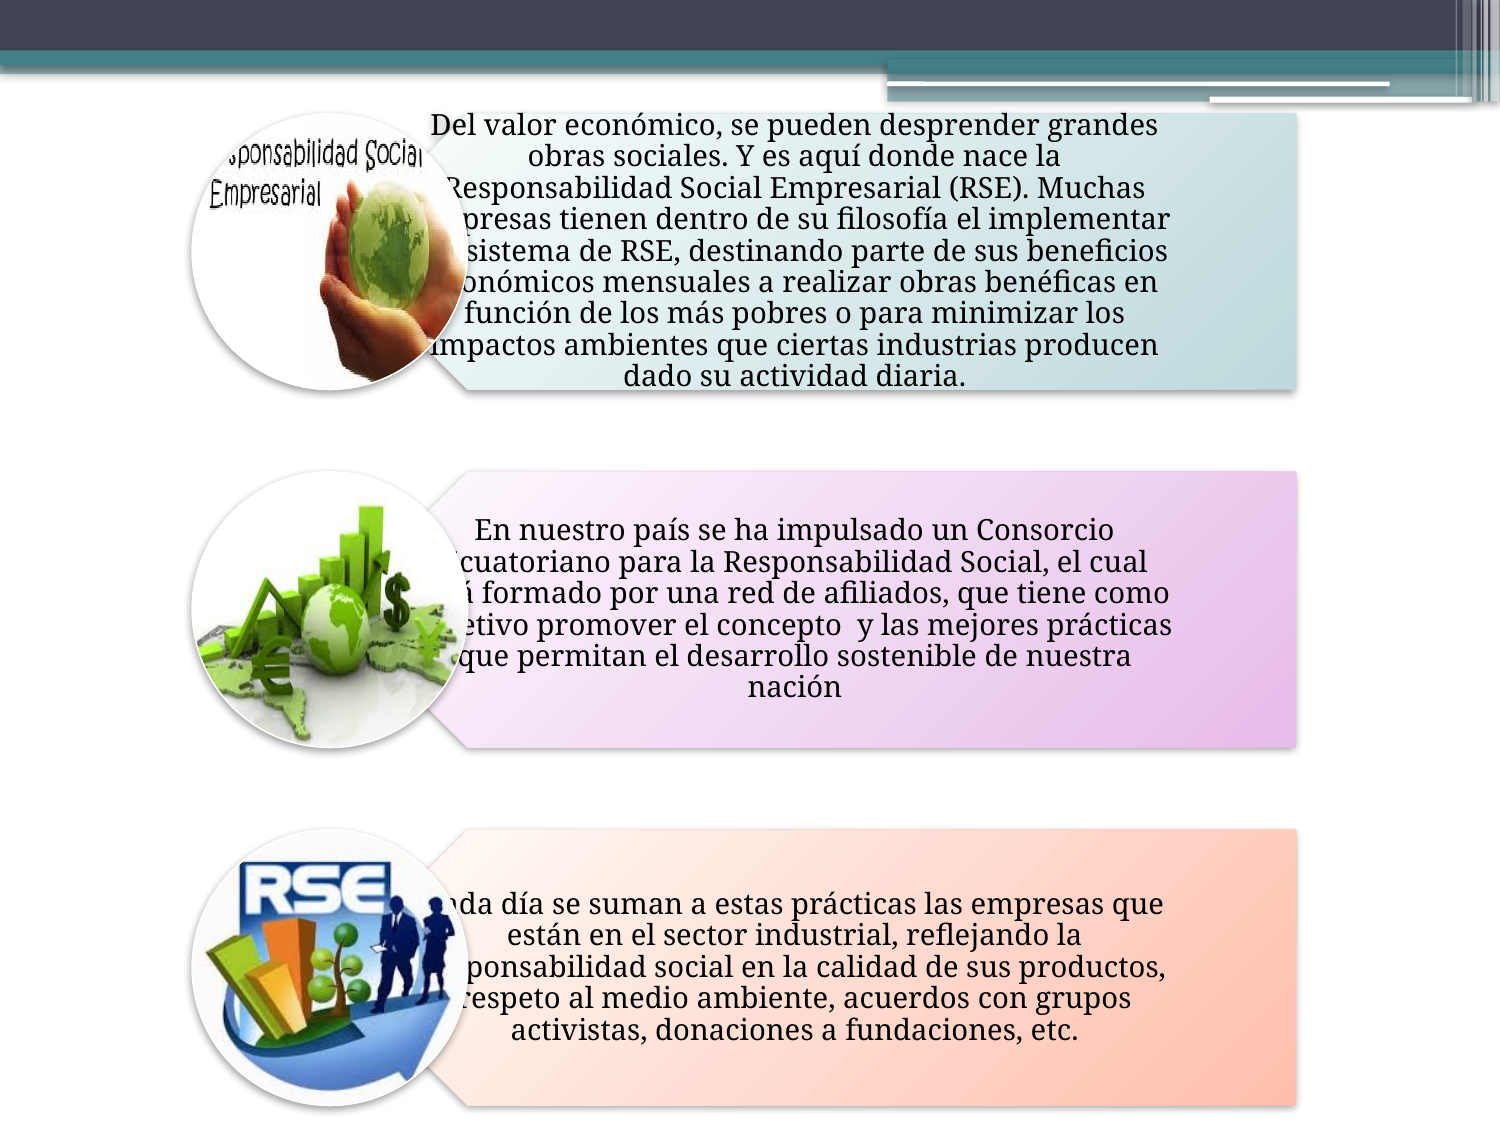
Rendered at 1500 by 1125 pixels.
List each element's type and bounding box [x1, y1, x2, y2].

text_box [17, 113, 1471, 1107]
